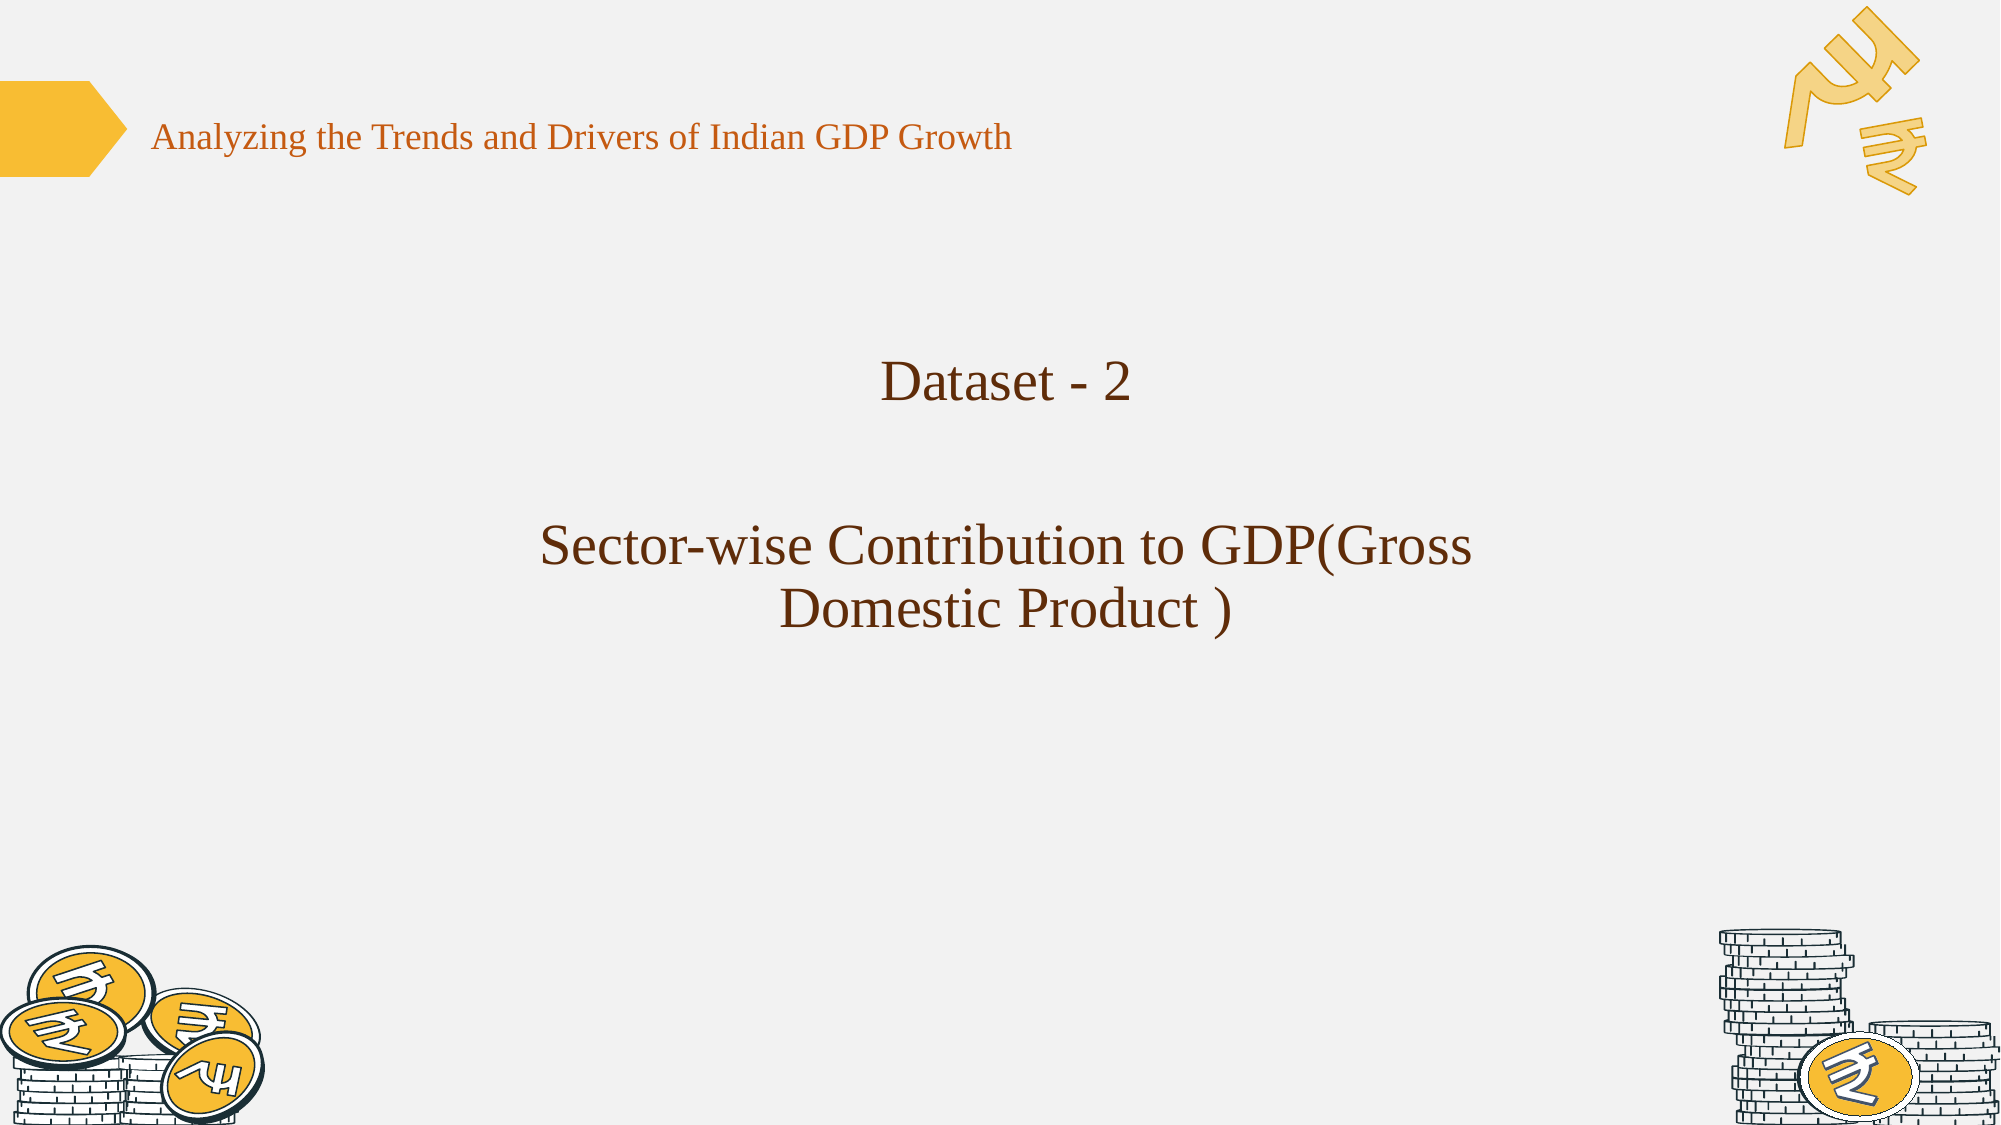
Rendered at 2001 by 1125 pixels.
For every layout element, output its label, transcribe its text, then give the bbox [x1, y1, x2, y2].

list Sector-wise Contribution to GDP(Gross Domestic Product ) [464, 506, 1549, 1001]
text_box Analyzing the Trends and Drivers of Indian GDP Growth [135, 104, 1138, 165]
list Dataset - 2 [464, 342, 1549, 442]
